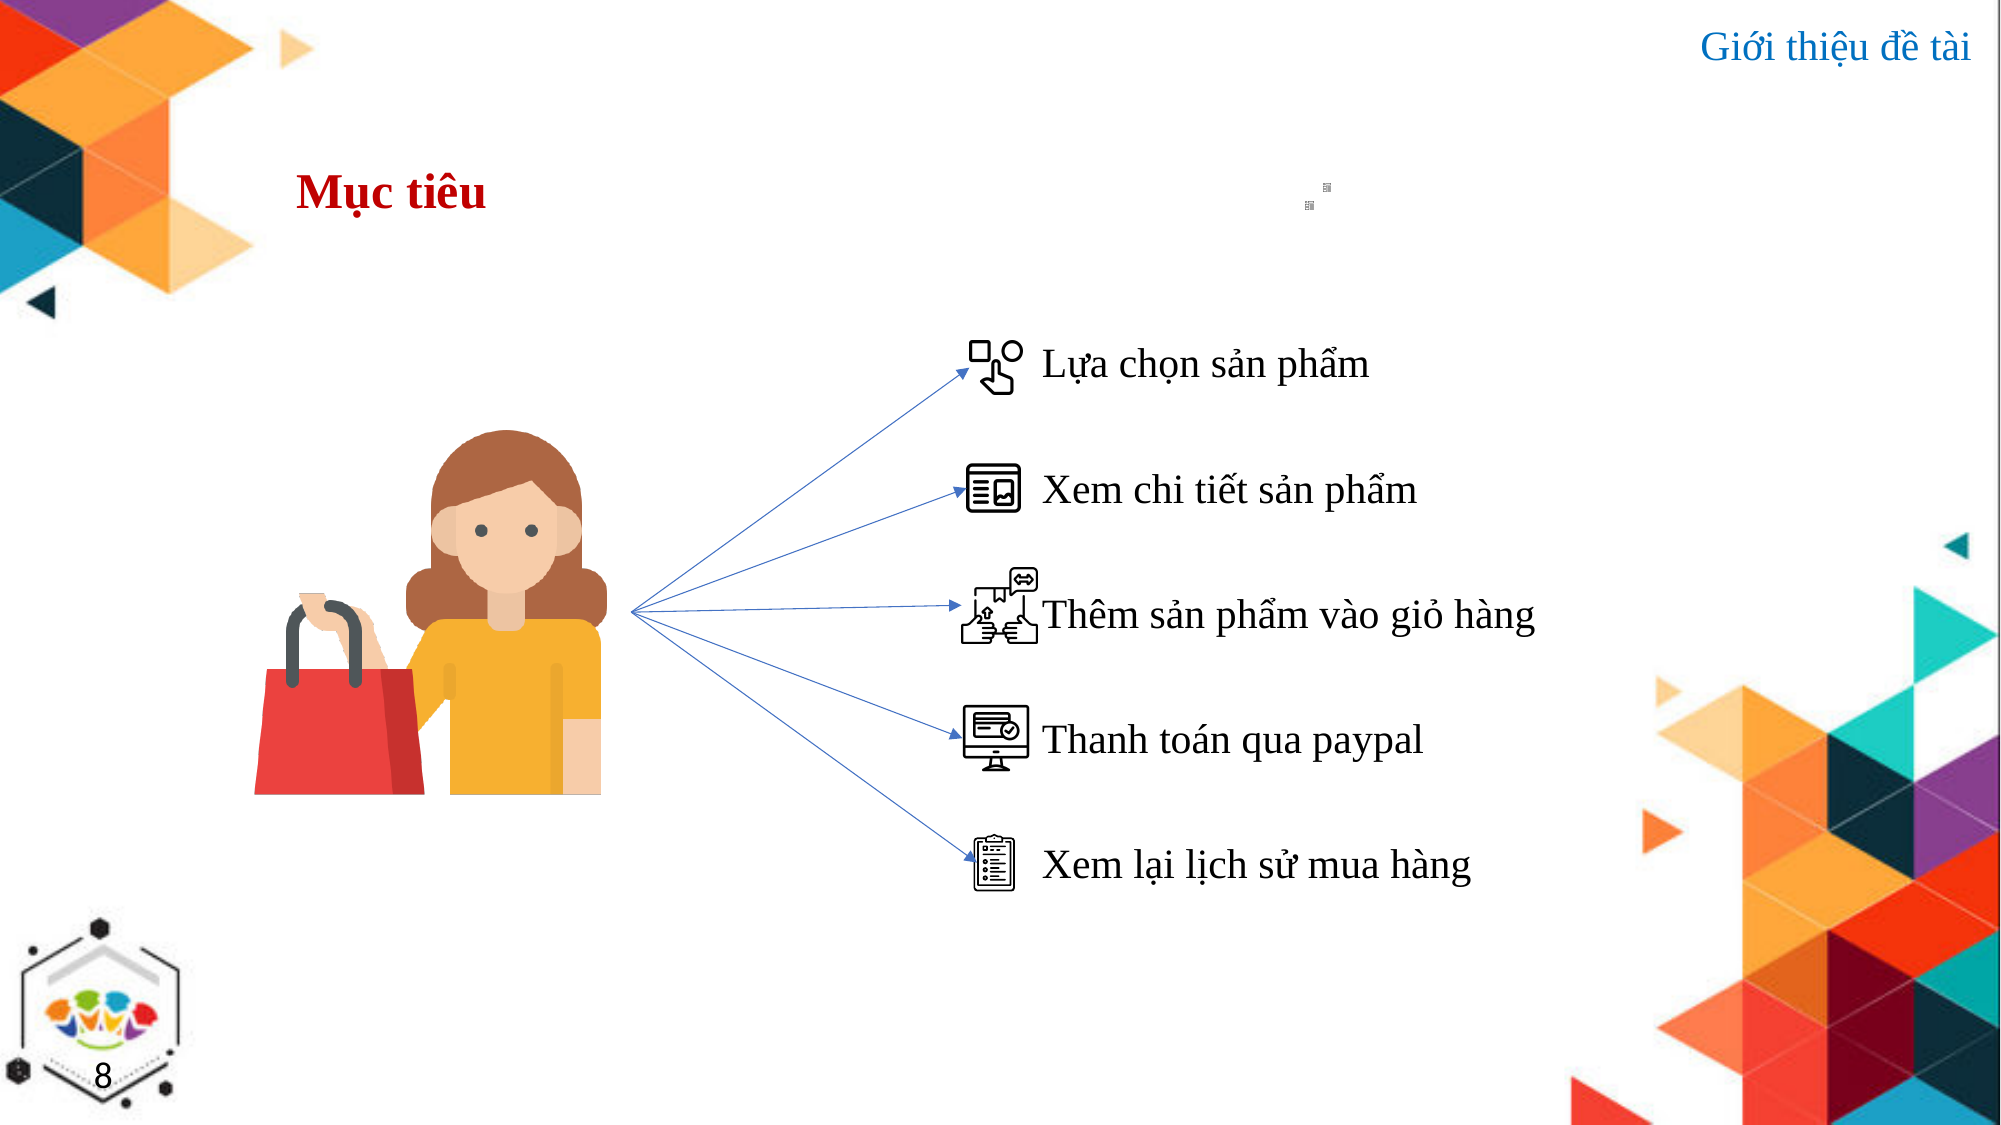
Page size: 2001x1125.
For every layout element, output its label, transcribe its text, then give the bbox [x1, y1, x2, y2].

picture [0, 0, 2001, 1125]
text_box Thanh toán qua paypal [1030, 704, 1854, 770]
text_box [973, 833, 1016, 892]
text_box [631, 488, 967, 612]
text_box Lựa chọn sản phẩm [1027, 328, 1854, 394]
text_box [631, 367, 970, 612]
text_box 8 [79, 1043, 132, 1104]
text_box Giới thiệu đề tài [1664, 17, 2000, 88]
text_box Mục tiêu [281, 143, 834, 245]
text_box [631, 612, 978, 863]
text_box Thêm sản phẩm vào giỏ hàng [1027, 579, 1854, 645]
text_box Xem lại lịch sử mua hàng [1027, 829, 1854, 895]
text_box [631, 605, 962, 612]
text_box Xem chi tiết sản phẩm [1027, 454, 1854, 519]
